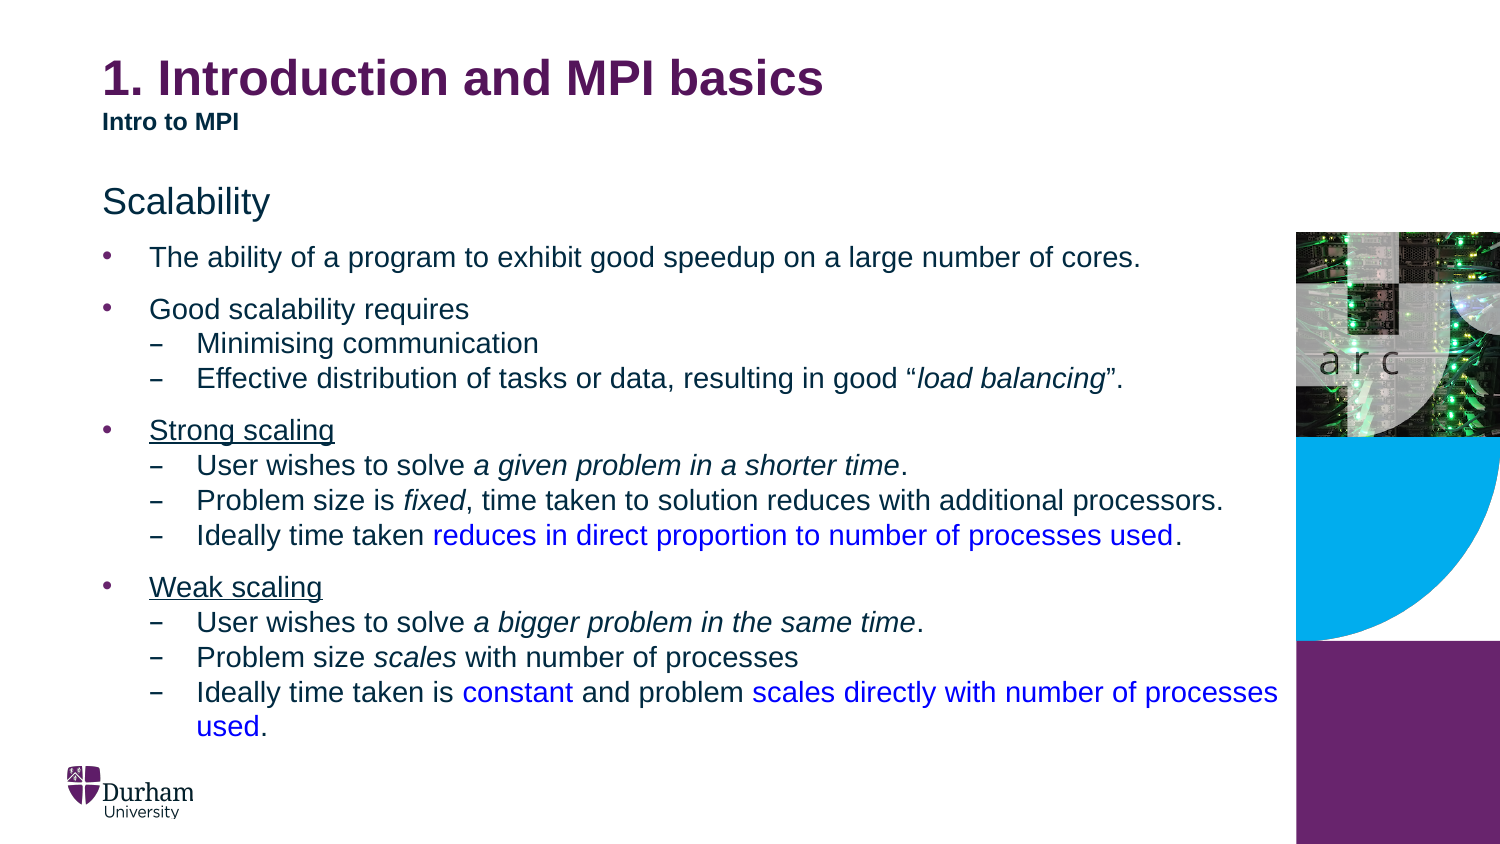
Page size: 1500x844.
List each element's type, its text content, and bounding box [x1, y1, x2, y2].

title 1. Introduction and MPI basics Intro to MPI [101, 45, 1399, 187]
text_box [1295, 232, 1500, 844]
picture [67, 766, 193, 819]
list Scalability The ability of a program to exhibit good speedup on a large number of cores. Good scalability requires Minimising communication Effective distribution of tasks or data, resulting in good “load balancing”. Strong scaling User wishes to solve a given problem in a shorter time. Problem size is fixed, time taken to solution reduces with additional processors. Ideally time taken reduces in direct proportion to number of processes used. Weak scaling User wishes to solve a bigger problem in the same time. Problem size scales with number of processes Ideally time taken is constant and problem scales directly with number of processes used. [101, 176, 1297, 515]
